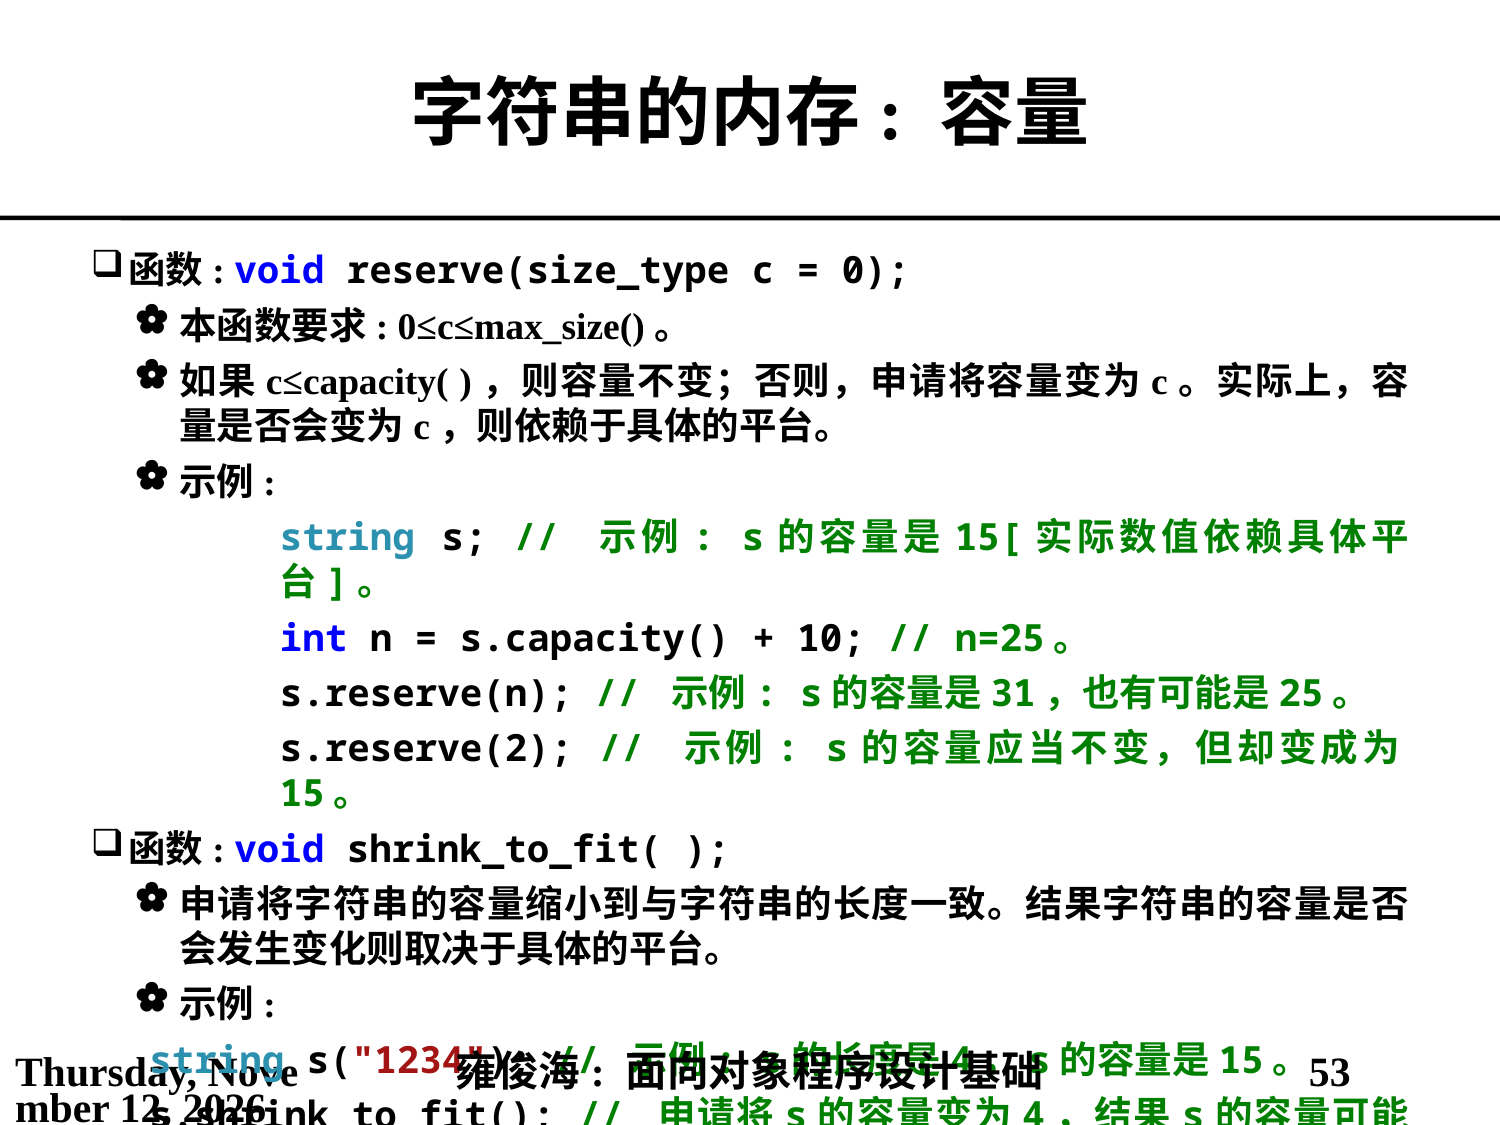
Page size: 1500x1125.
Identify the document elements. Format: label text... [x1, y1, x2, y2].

title 字符串的内存: 容量 [0, 0, 1500, 217]
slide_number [0, 1042, 337, 1103]
slide_number 53 [1161, 1042, 1499, 1103]
footer 雍俊海: 面向对象程序设计基础 [337, 1042, 1161, 1103]
list 函数: void reserve(size_type c = 0); 本函数要求: 0≤c≤max_size()。 如果c≤capacity( )，则容量不变；否则，申请将容量变为c。实际上，容量是否会变为c，则依赖于具体的平台。 示例: string s; // 示例: s的容量是15[实际数值依赖具体平台]。 int n = s.capacity() + 10; // n=25。 s.reserve(n); // 示例: s的容量是31，也有可能是25。 s.reserve(2); // 示例: s的容量应当不变，但却变成为15。 函数: void shrink_to_fit( ); 申请将字符串的容量缩小到与字符串的长度一致。结果字符串的容量是否会发生变化则取决于具体的平台。 示例: string s("1234"); // 示例: s的长度是4，s的容量是15。 s.shrink_to_fit(); // 申请将s的容量变为4，结果s的容量可能仍然是15。 [75, 239, 1425, 1042]
